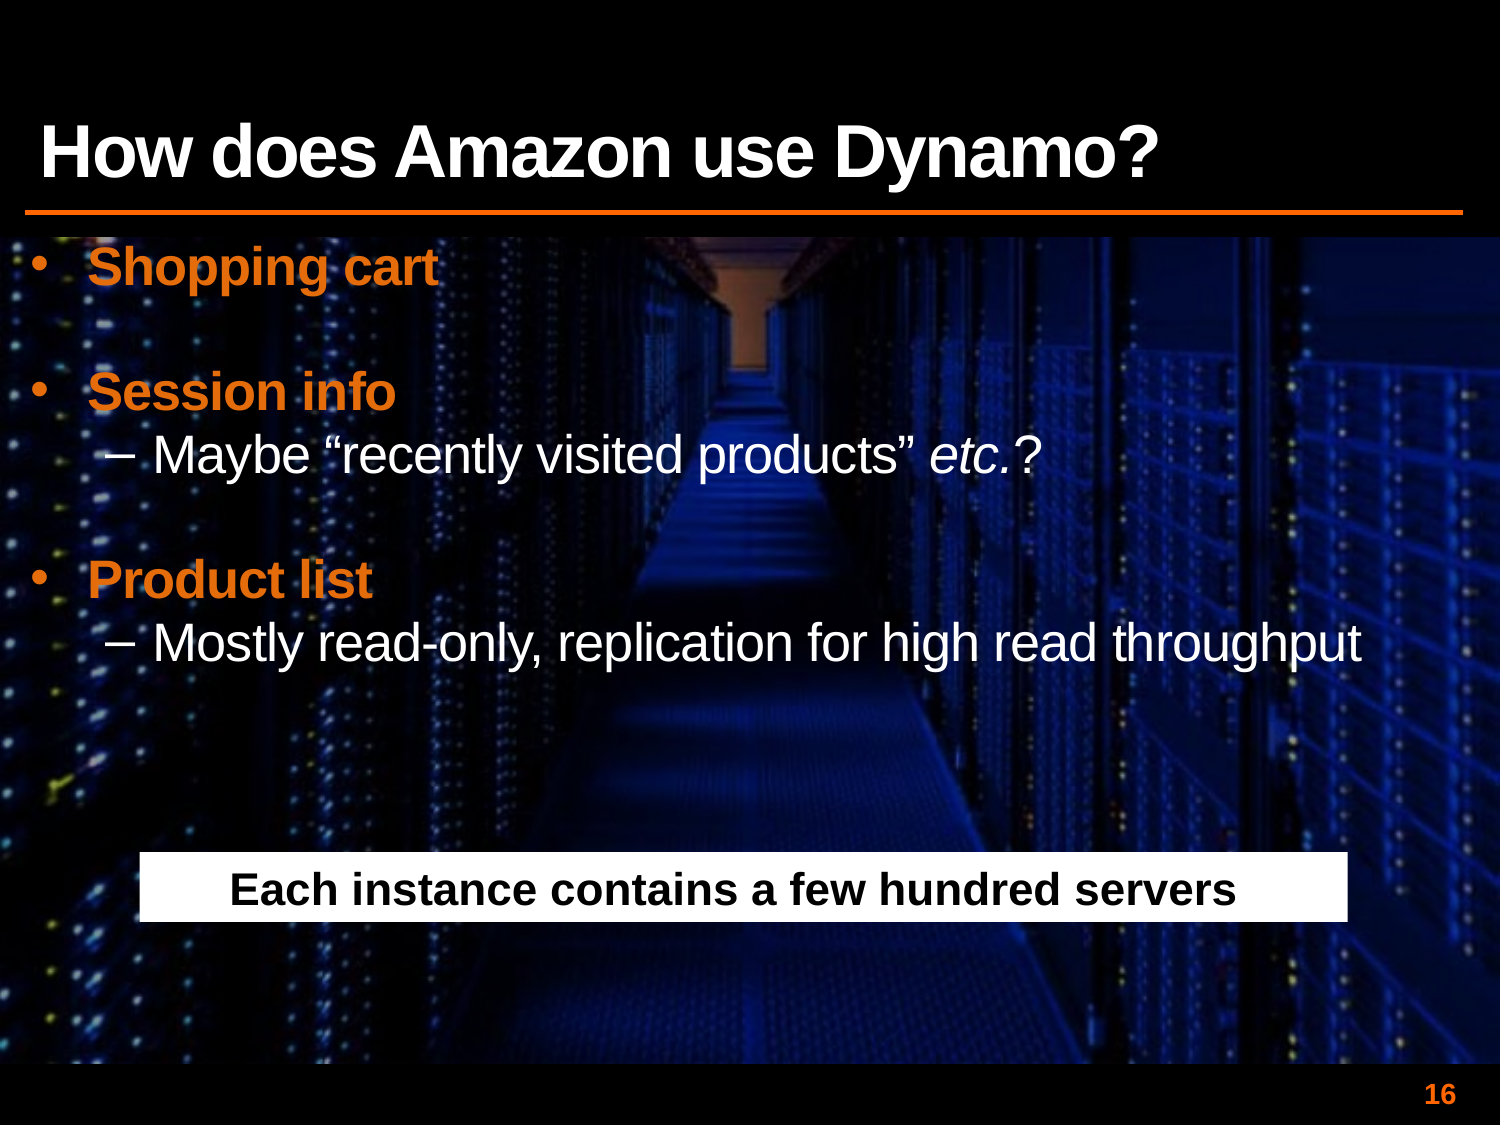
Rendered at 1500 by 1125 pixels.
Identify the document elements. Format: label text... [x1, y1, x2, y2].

title How does Amazon use Dynamo? [24, 24, 1463, 201]
slide_number 16 [1112, 1074, 1463, 1110]
picture [0, 237, 1500, 1064]
